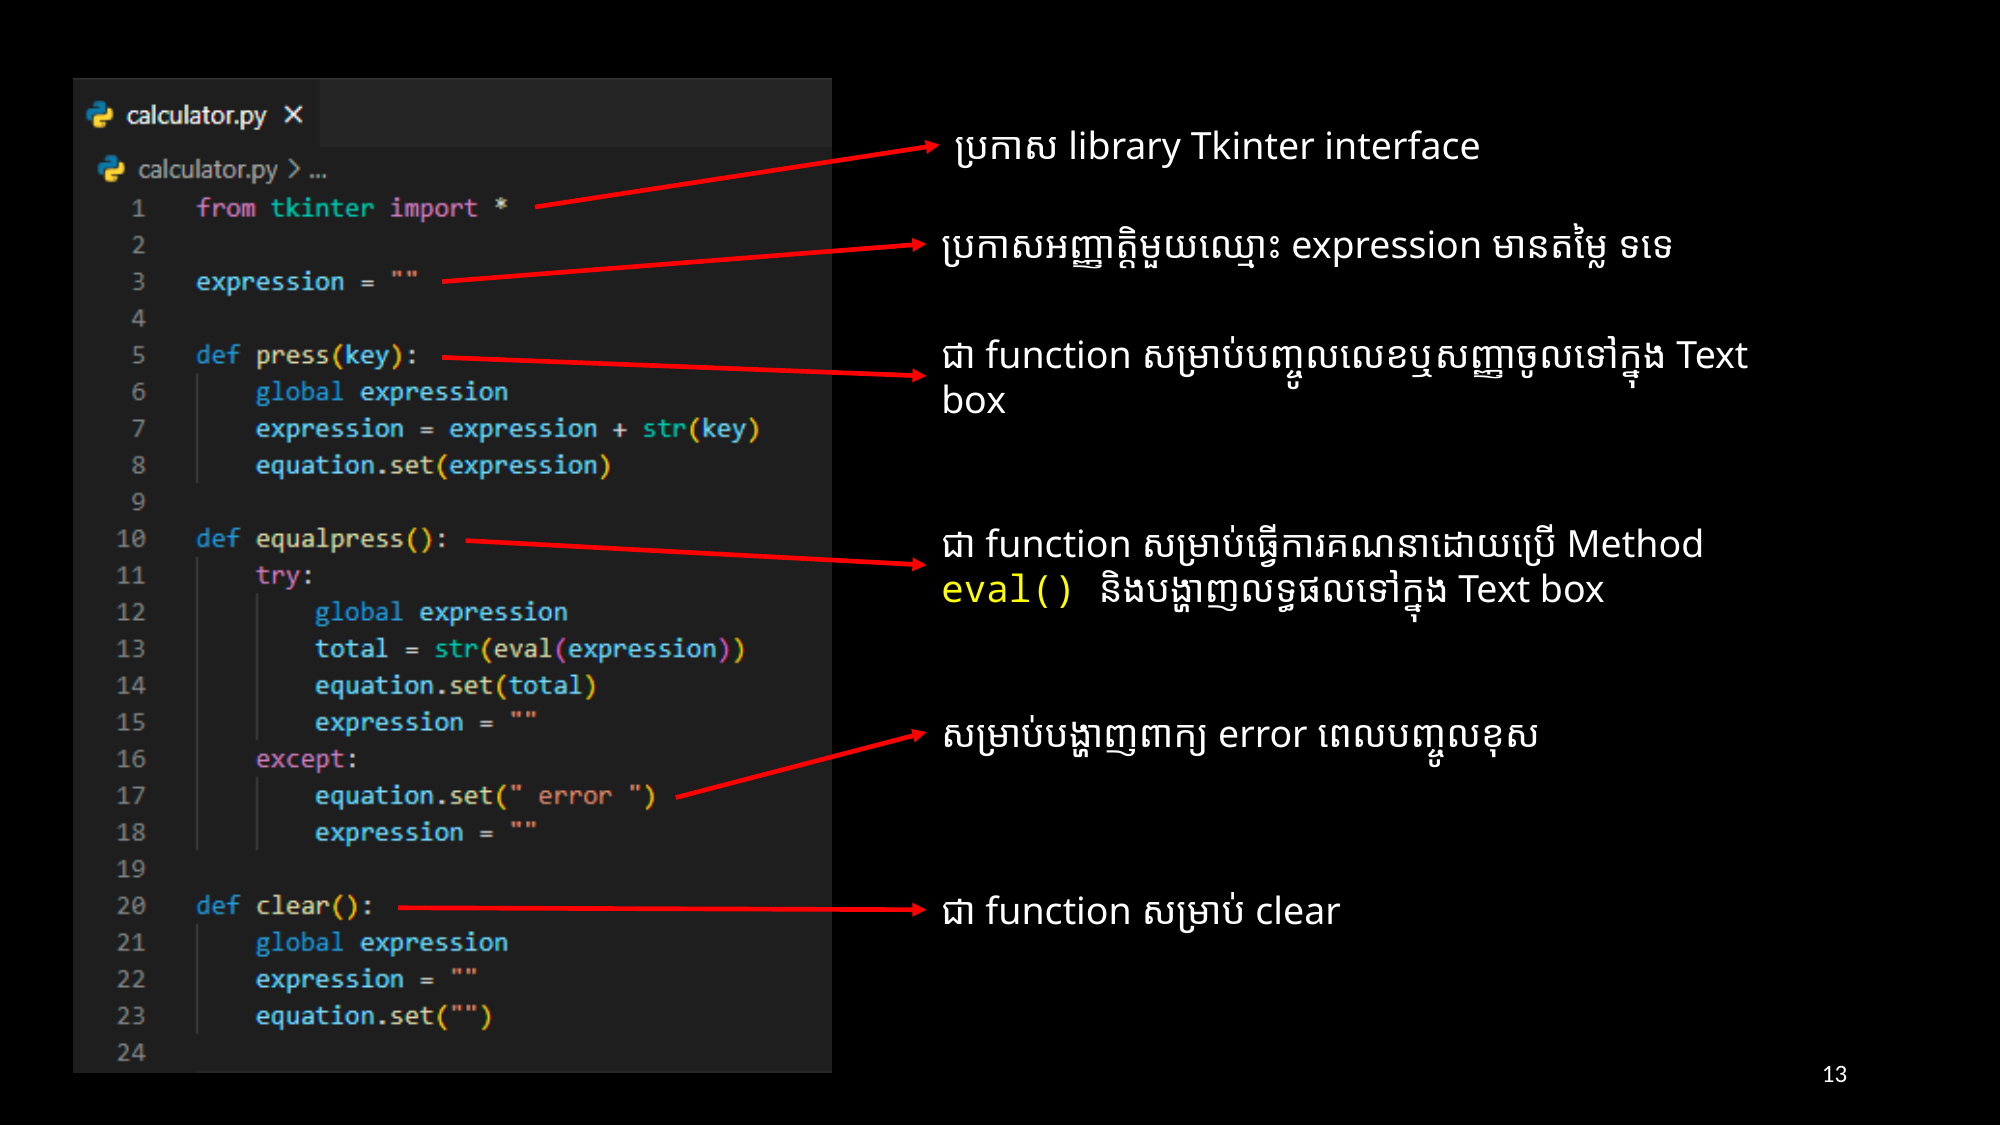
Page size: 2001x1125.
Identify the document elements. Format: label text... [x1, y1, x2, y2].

picture [73, 78, 832, 1073]
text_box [535, 145, 940, 207]
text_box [397, 907, 927, 911]
text_box ប្រកាសអញ្ញាត្តិមួយឈ្មោះ expression មានតម្លៃ ទទេ [926, 213, 1798, 274]
slide_number 13 [1412, 1042, 1863, 1103]
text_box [442, 357, 927, 377]
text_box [465, 540, 927, 566]
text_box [442, 244, 927, 282]
text_box ជា function សម្រាប់ clear [926, 879, 1798, 940]
text_box ជា function សម្រាប់បញ្ចូលលេខឬសញ្ញាចូលទៅក្នុង Text box [926, 323, 1798, 429]
text_box សម្រាប់បង្ហាញពាក្យ error ពេលបញ្ចូលខុស [926, 702, 1798, 762]
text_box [675, 732, 927, 798]
text_box ប្រកាស library Tkinter interface [939, 114, 1534, 175]
text_box ជា function សម្រាប់ធ្វើការគណនាដោយប្រើ Method eval() និងបង្ហាញលទ្ធផលទៅក្នុង Text box [926, 512, 1798, 618]
